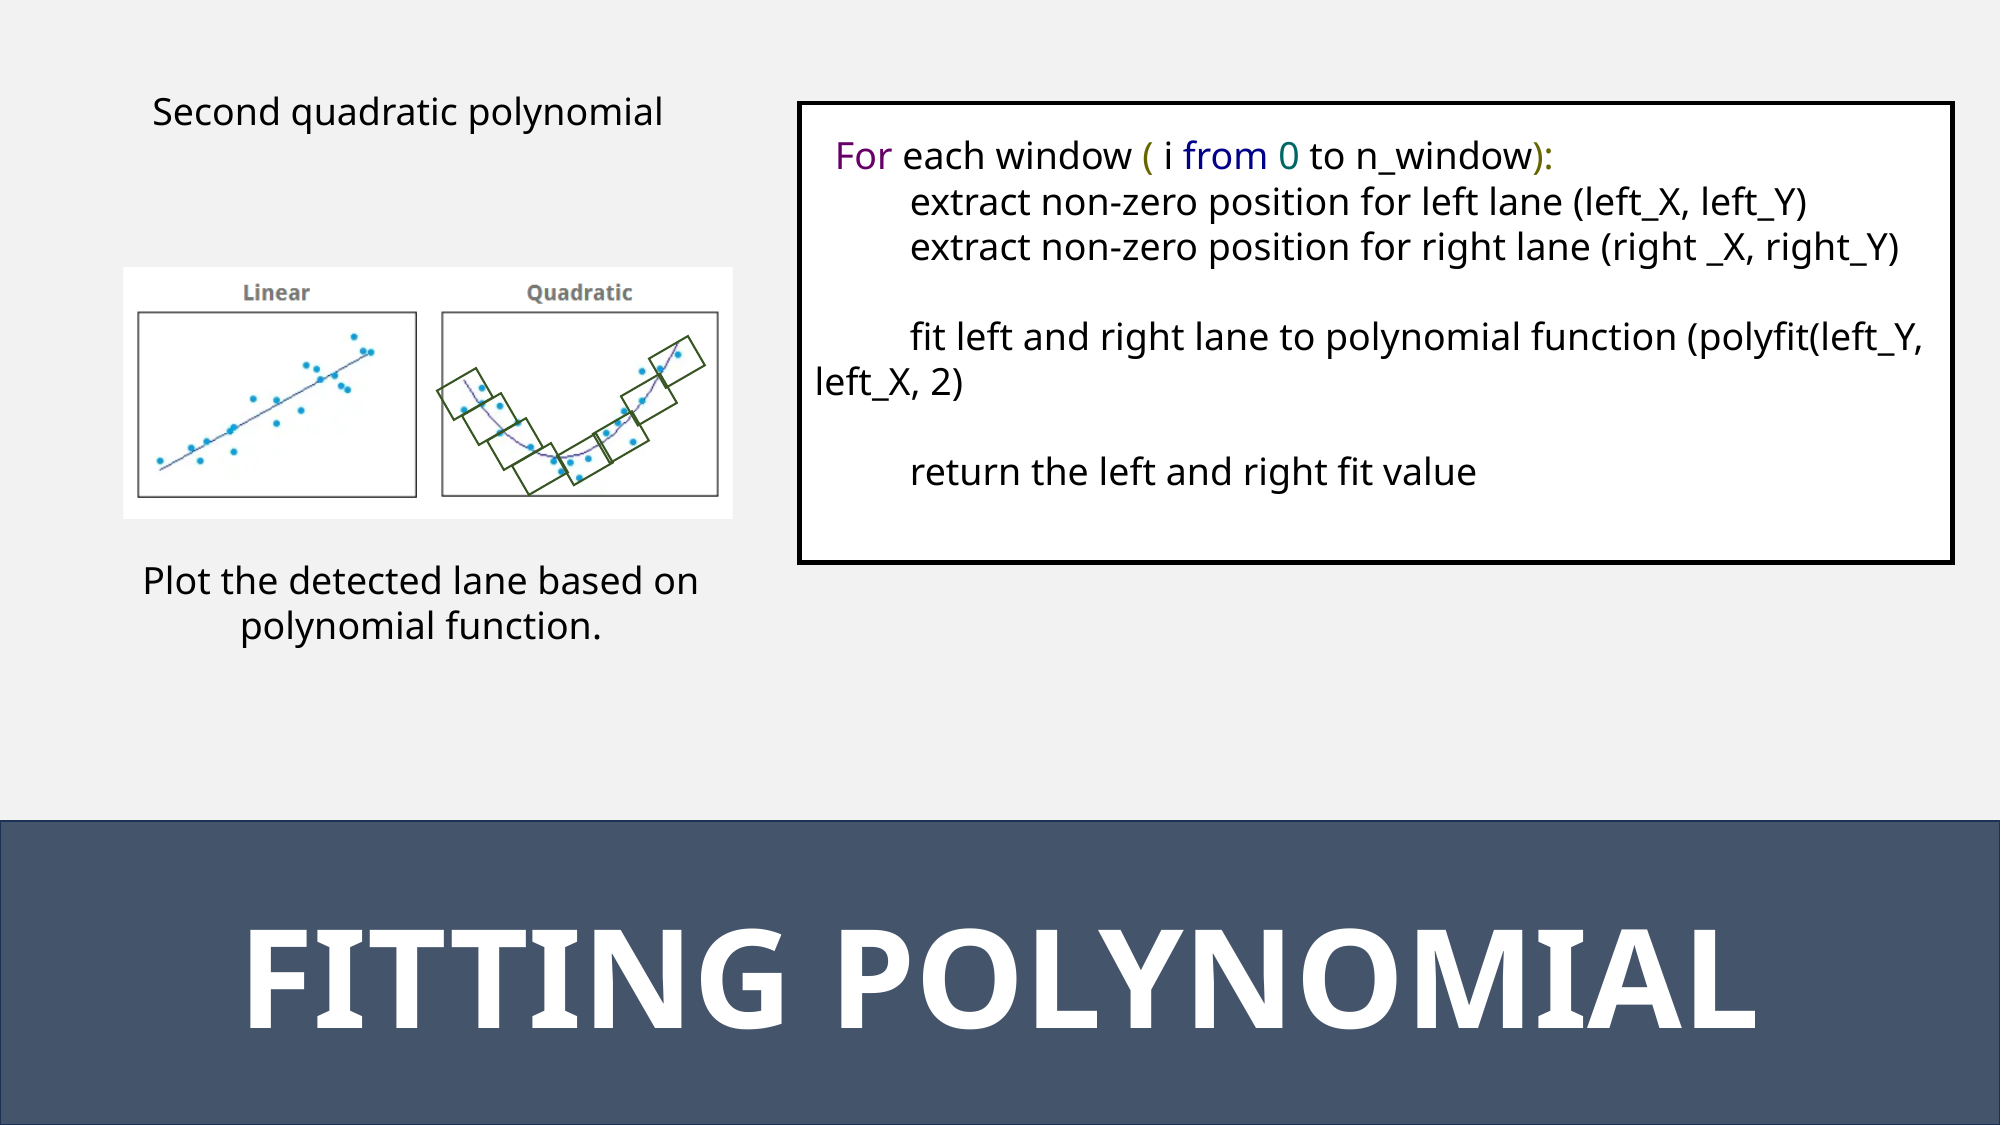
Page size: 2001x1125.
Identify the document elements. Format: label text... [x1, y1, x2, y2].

text_box Second quadratic polynomial [90, 80, 726, 140]
text_box FITTING POLYNOMIAL [0, 820, 2000, 1125]
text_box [123, 267, 733, 519]
text_box For each window ( i from 0 to n_window): extract non-zero position for left lane (left_X, left_Y) extract non-zero position for right lane (right _X, right_Y) fit left and right lane to polynomial function (polyfit(left_Y, left_X, 2) return the left and right fit value [799, 102, 1954, 563]
text_box Plot the detected lane based on polynomial function. [103, 549, 739, 655]
